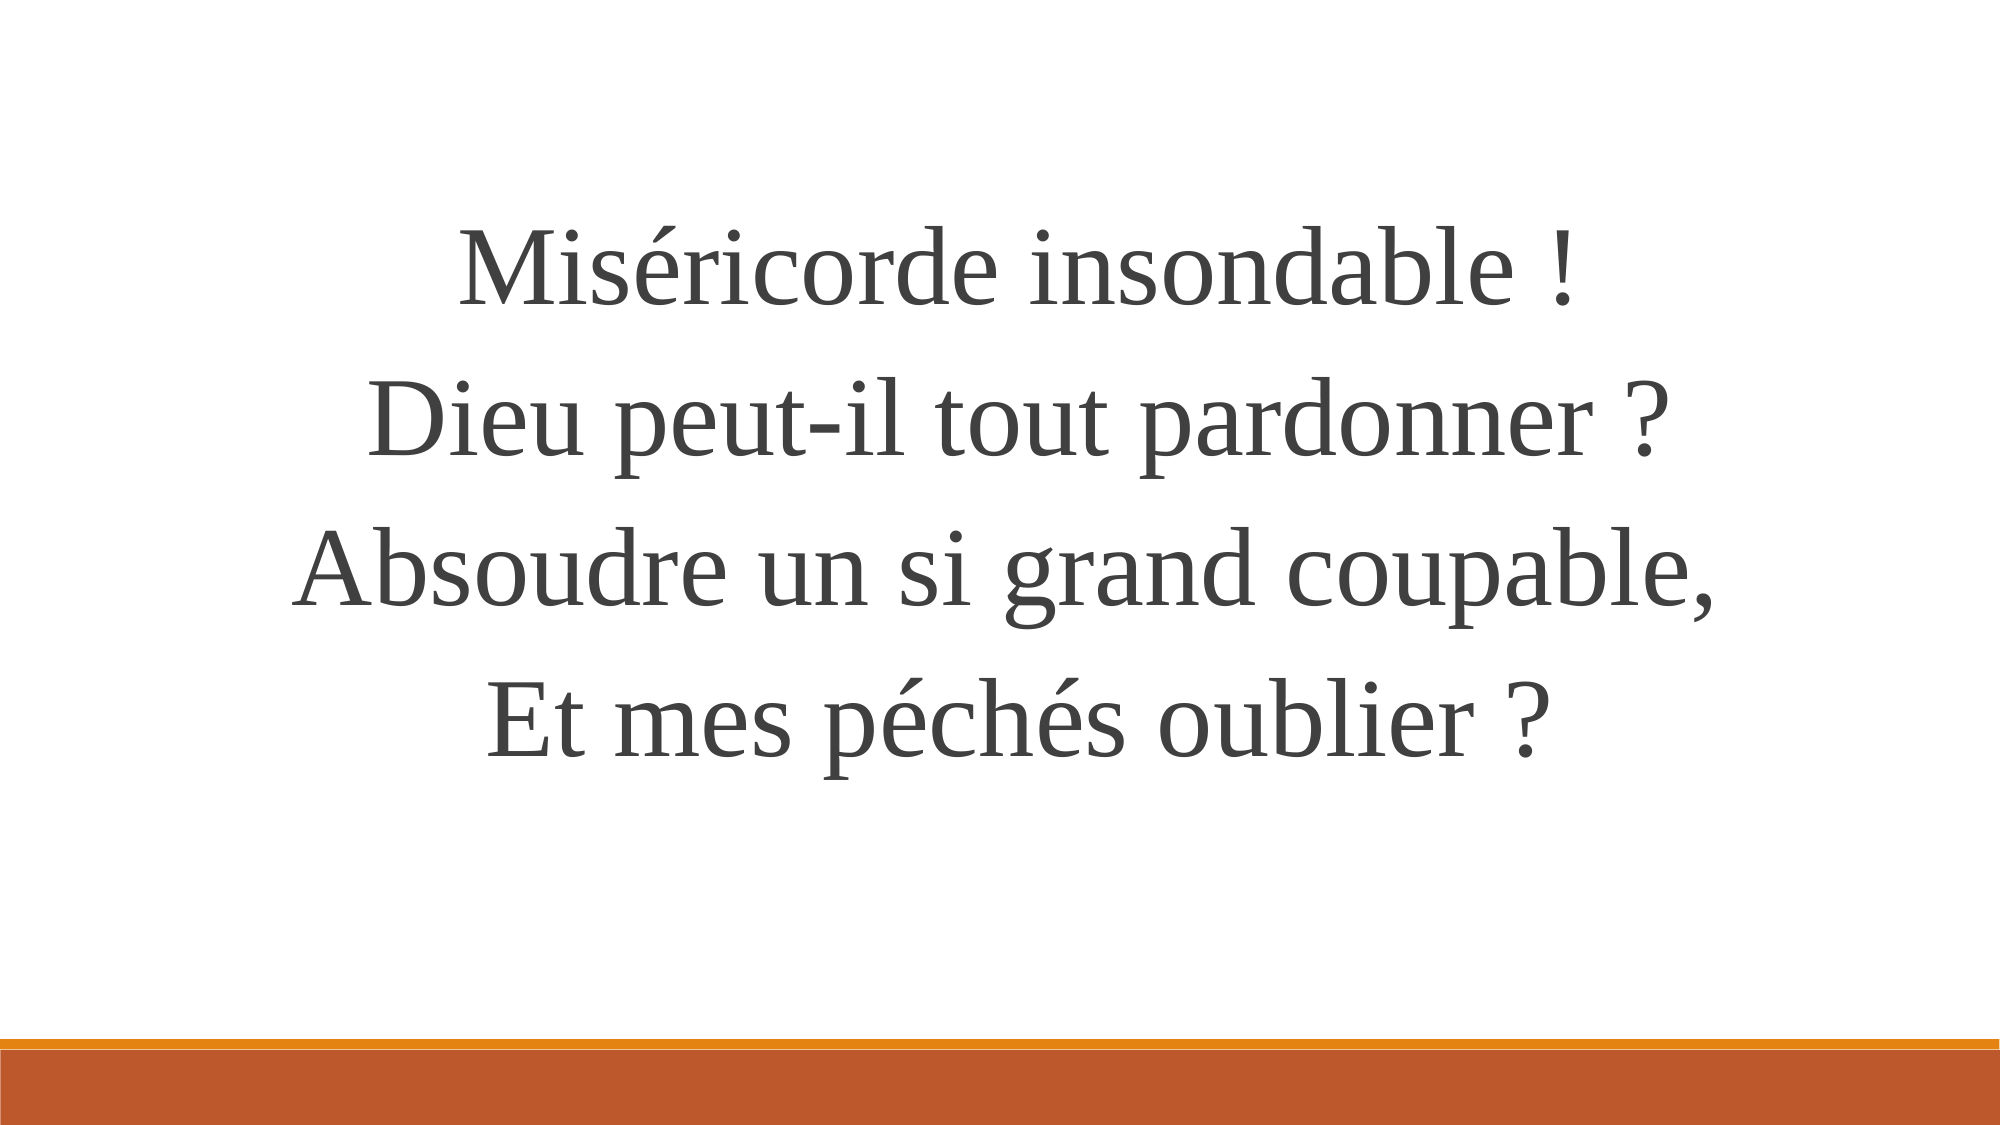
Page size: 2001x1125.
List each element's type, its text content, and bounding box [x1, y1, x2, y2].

list Miséricorde insondable ! Dieu peut-il tout pardonner ? Absoudre un si grand coupable, Et mes péchés oublier ? [65, 35, 1950, 954]
